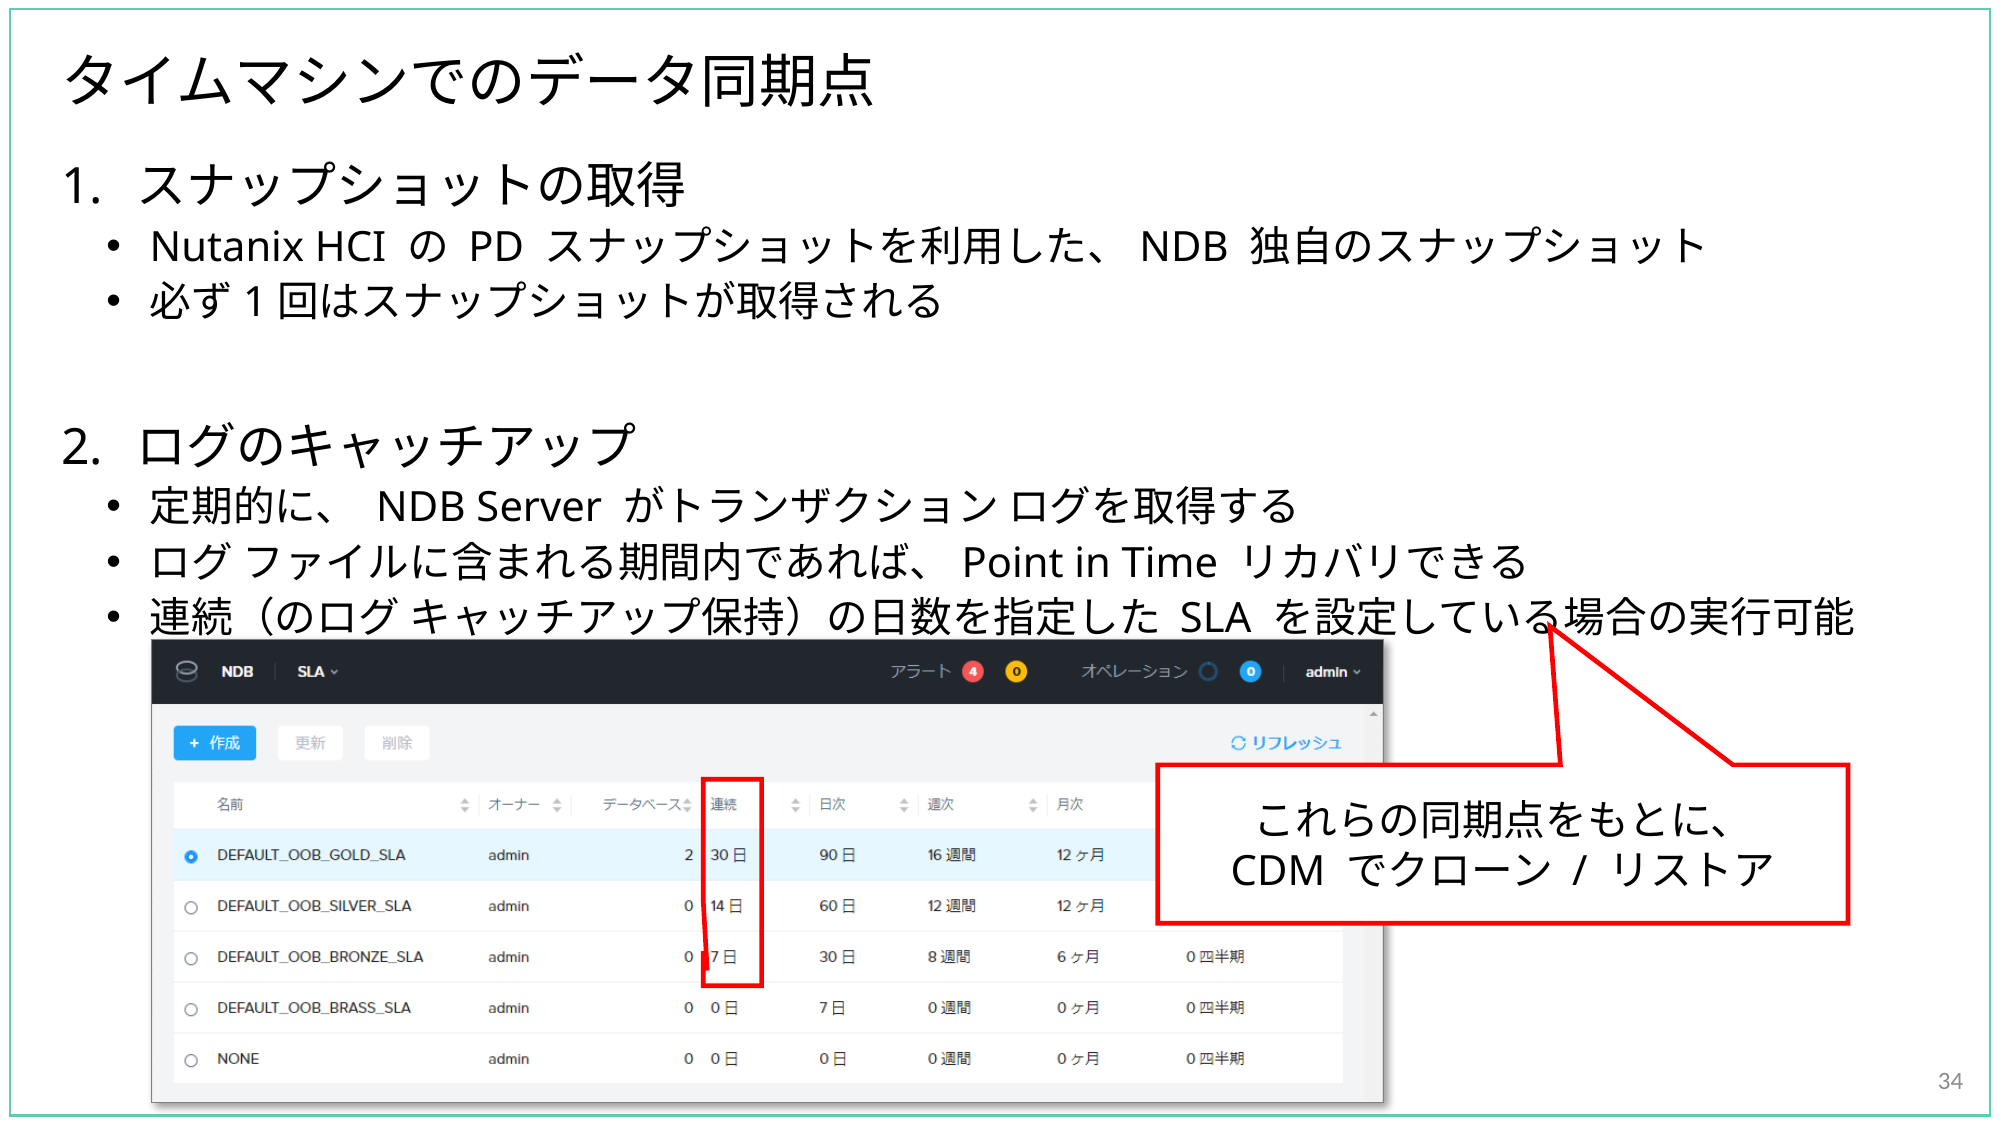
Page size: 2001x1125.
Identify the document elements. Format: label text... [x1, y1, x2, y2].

title タイムマシンでのデータ同期点 [46, 36, 1947, 131]
text_box これらの同期点をもとに、 CDM でクローン / リストア [1384, 623, 1850, 925]
picture [151, 639, 1384, 1103]
slide_number 34 [1878, 1057, 1979, 1103]
list スナップショットの取得 Nutanix HCI の PD スナップショットを利用した、NDB 独自のスナップショット 必ず1回はスナップショットが取得される ログのキャッチアップ 定期的に、 NDB Server がトランザクション ログを取得する ログ ファイルに含まれる期間内であれば、Point in Time リカバリできる 連続（のログ キャッチアップ保持）の日数を指定した SLA を設定している場合の実行可能 [46, 153, 1947, 663]
